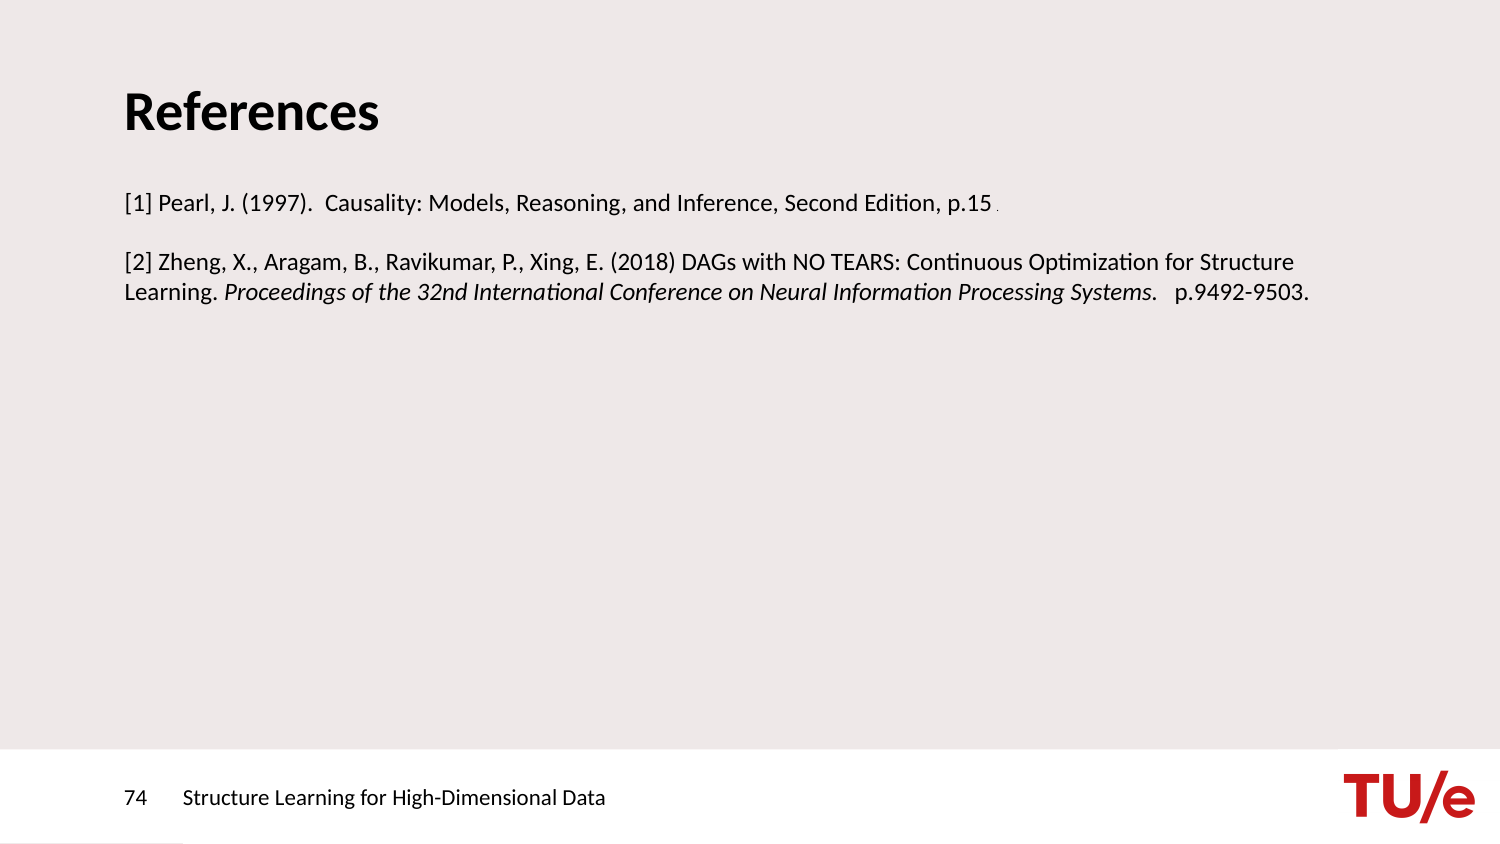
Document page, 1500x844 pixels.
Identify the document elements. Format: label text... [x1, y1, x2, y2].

footer Structure Learning for High-Dimensional Data [183, 749, 1339, 844]
picture [1339, 749, 1500, 844]
list wwwwwwwwwwww [1] Pearl, J. (1997). Causality: Models, Reasoning, and Inference, Second Edition, p.15 . [2] Zheng, X., Aragam, B., Ravikumar, P., Xing, E. (2018) DAGs with NO TEARS: Continuous Optimization for Structure Learning. Proceedings of the 32nd International Conference on Neural Information Processing Systems. p.9492-9503. [124, 173, 1364, 732]
title References [124, 85, 1364, 173]
slide_number 74 [0, 749, 183, 844]
